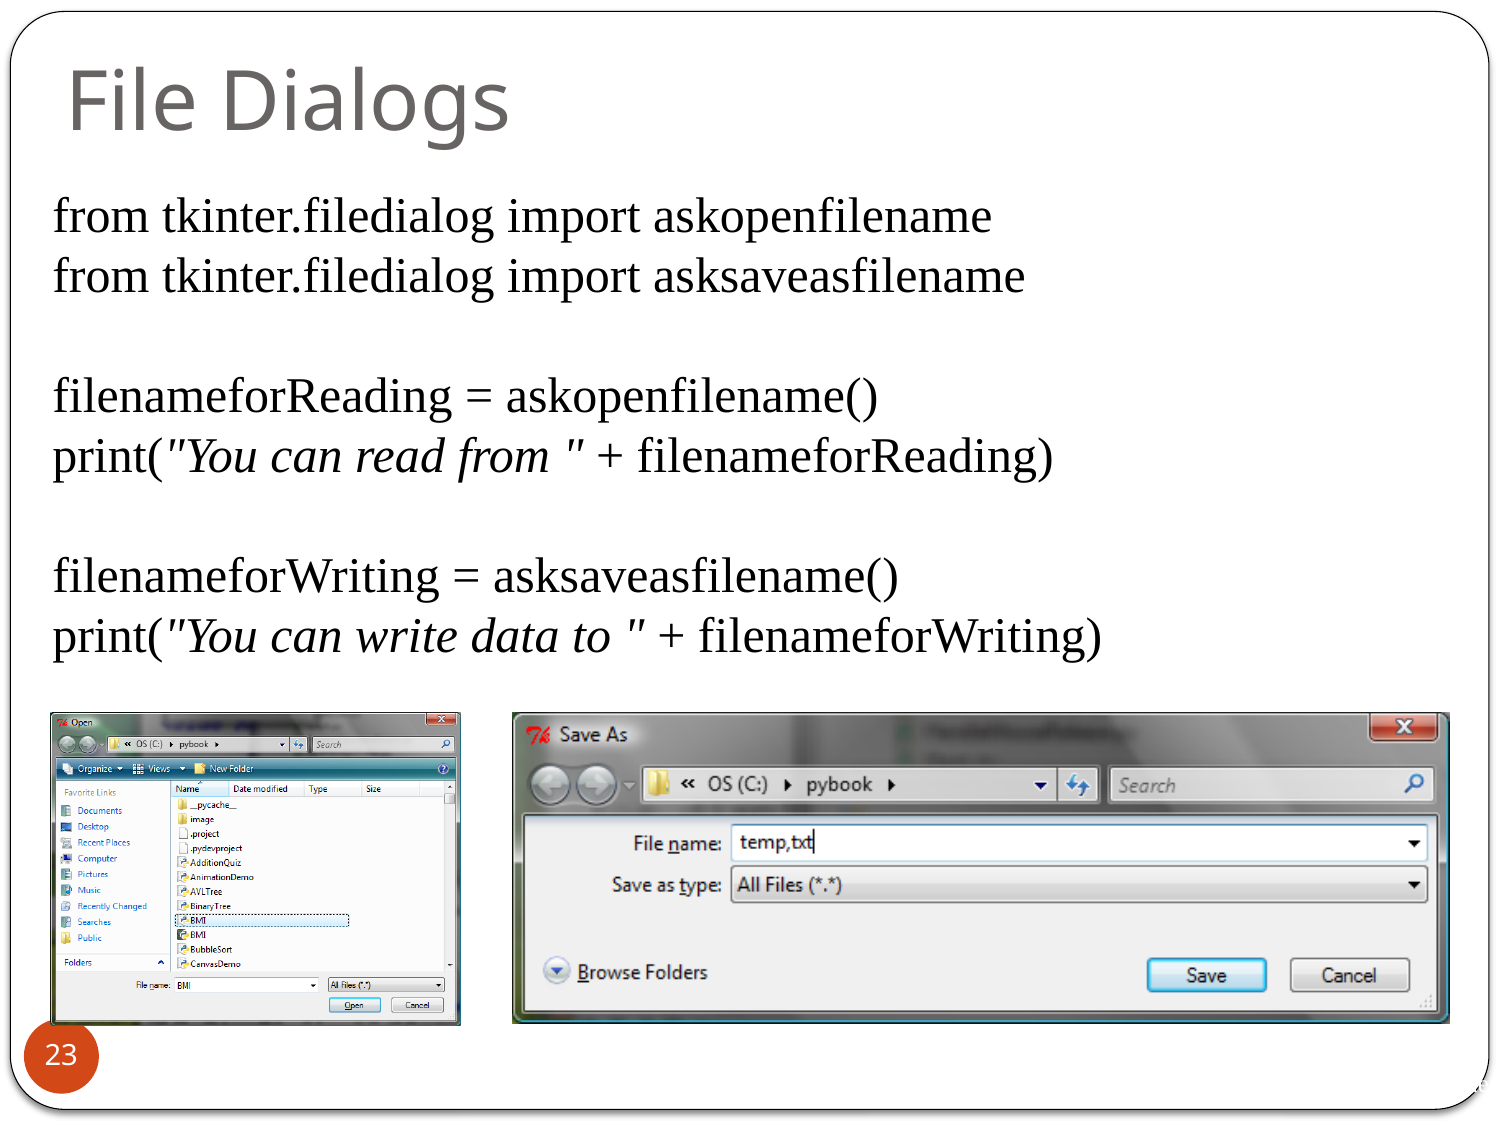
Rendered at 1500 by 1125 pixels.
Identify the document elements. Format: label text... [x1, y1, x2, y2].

title File Dialogs [50, 62, 1450, 163]
text_box from tkinter.filedialog import askopenfilename from tkinter.filedialog import asksaveasfilename filenameforReading = askopenfilename() print("You can read from " + filenameforReading) filenameforWriting = asksaveasfilename() print("You can write data to " + filenameforWriting) [37, 174, 1438, 670]
slide_number 23 [23, 1023, 99, 1094]
picture [49, 712, 462, 1027]
picture [512, 712, 1451, 1024]
